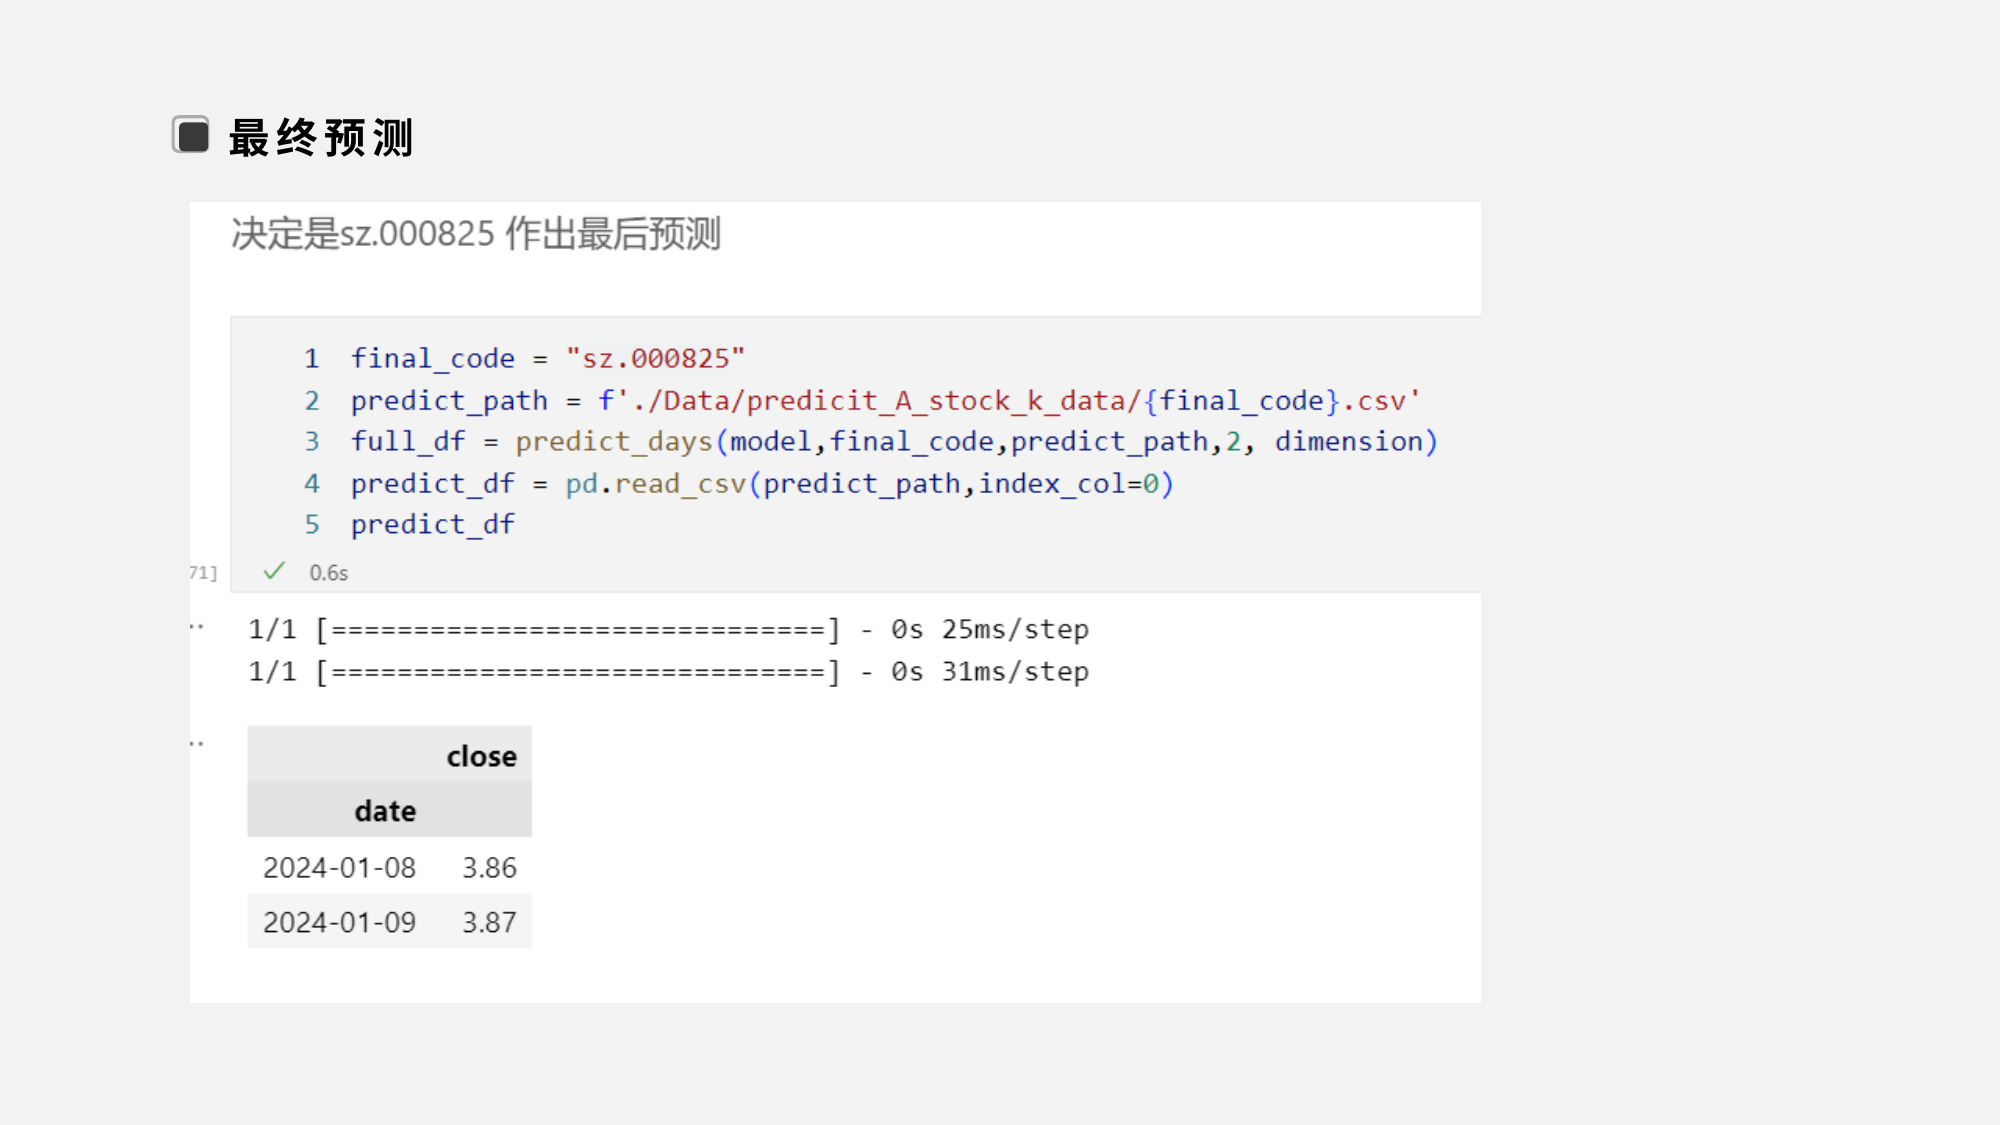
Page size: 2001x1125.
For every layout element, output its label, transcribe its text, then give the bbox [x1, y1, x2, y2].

text_box 最终预测 [213, 104, 550, 169]
picture [190, 202, 1481, 1003]
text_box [173, 116, 209, 152]
